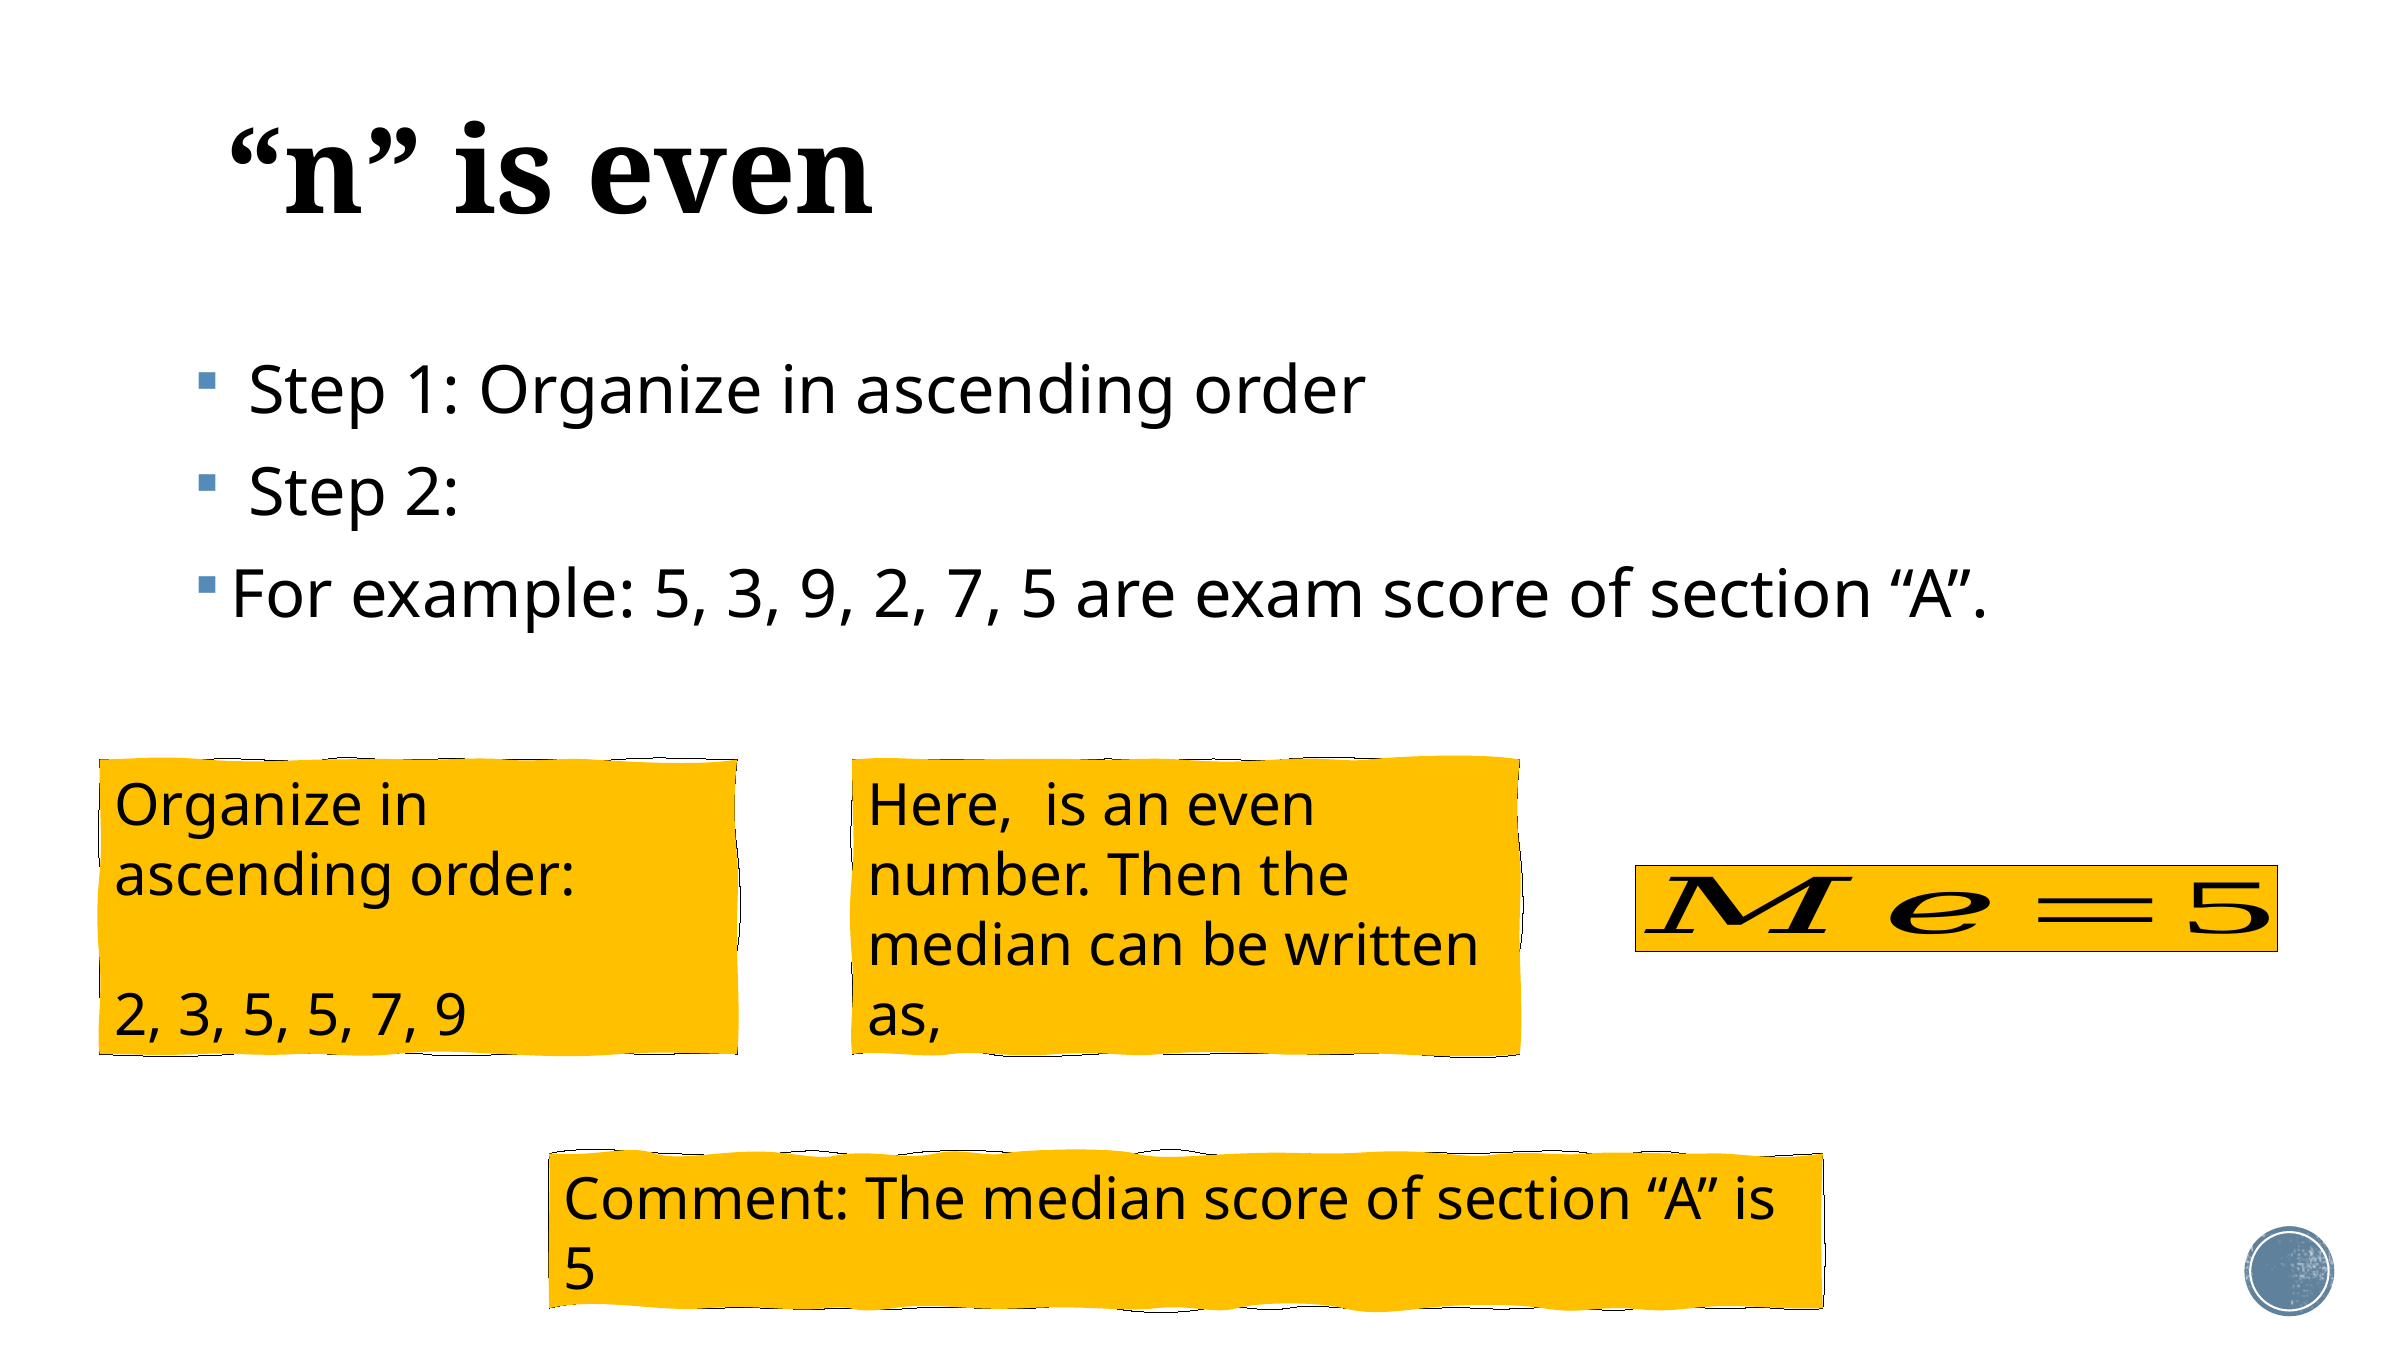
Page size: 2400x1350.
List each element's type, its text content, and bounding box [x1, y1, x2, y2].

text_box Comment: The median score of section “A” is 5 [548, 1149, 1826, 1313]
text_box Organize in ascending order: 2, 3, 5, 5, 7, 9 [97, 757, 741, 1057]
title “n” is even [210, 16, 2191, 333]
